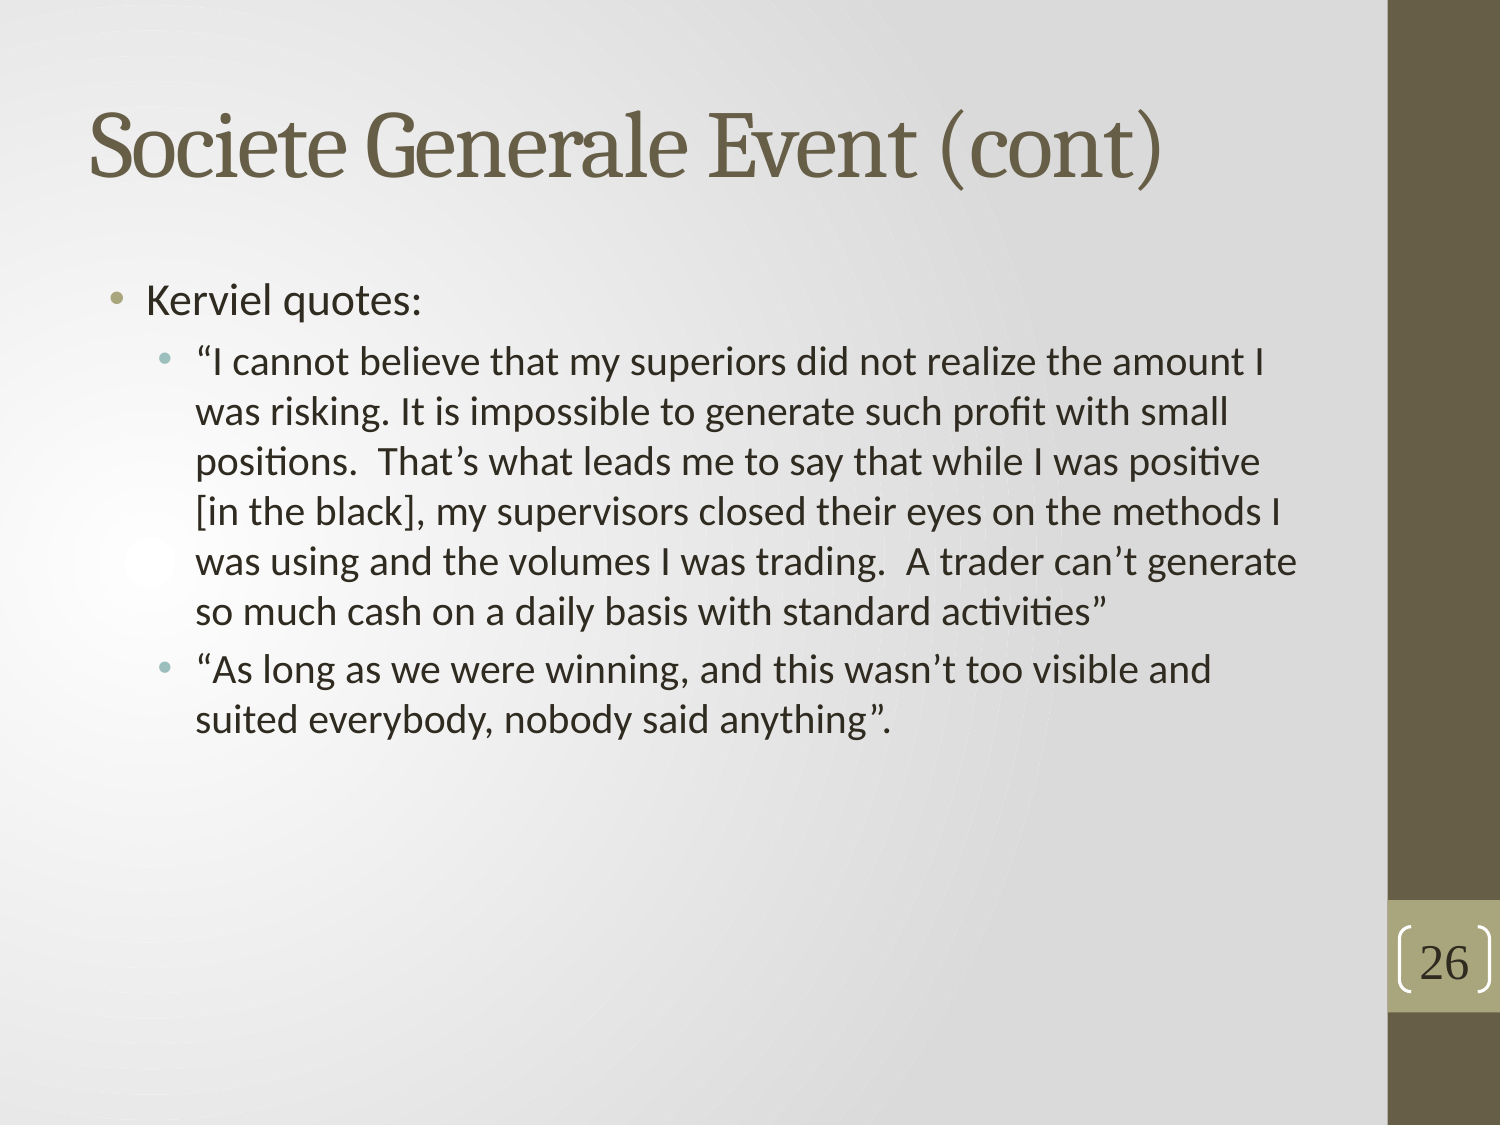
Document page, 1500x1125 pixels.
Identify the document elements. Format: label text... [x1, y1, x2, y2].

slide_number 26 [1397, 925, 1492, 994]
title Societe Generale Event (cont) [75, 45, 1325, 233]
list Kerviel quotes: “I cannot believe that my superiors did not realize the amount I was risking. It is impossible to generate such profit with small positions. That’s what leads me to say that while I was positive [in the black], my supervisors closed their eyes on the methods I was using and the volumes I was trading. A trader can’t generate so much cash on a daily basis with standard activities” “As long as we were winning, and this wasn’t too visible and suited everybody, nobody said anything”. [75, 262, 1325, 1050]
